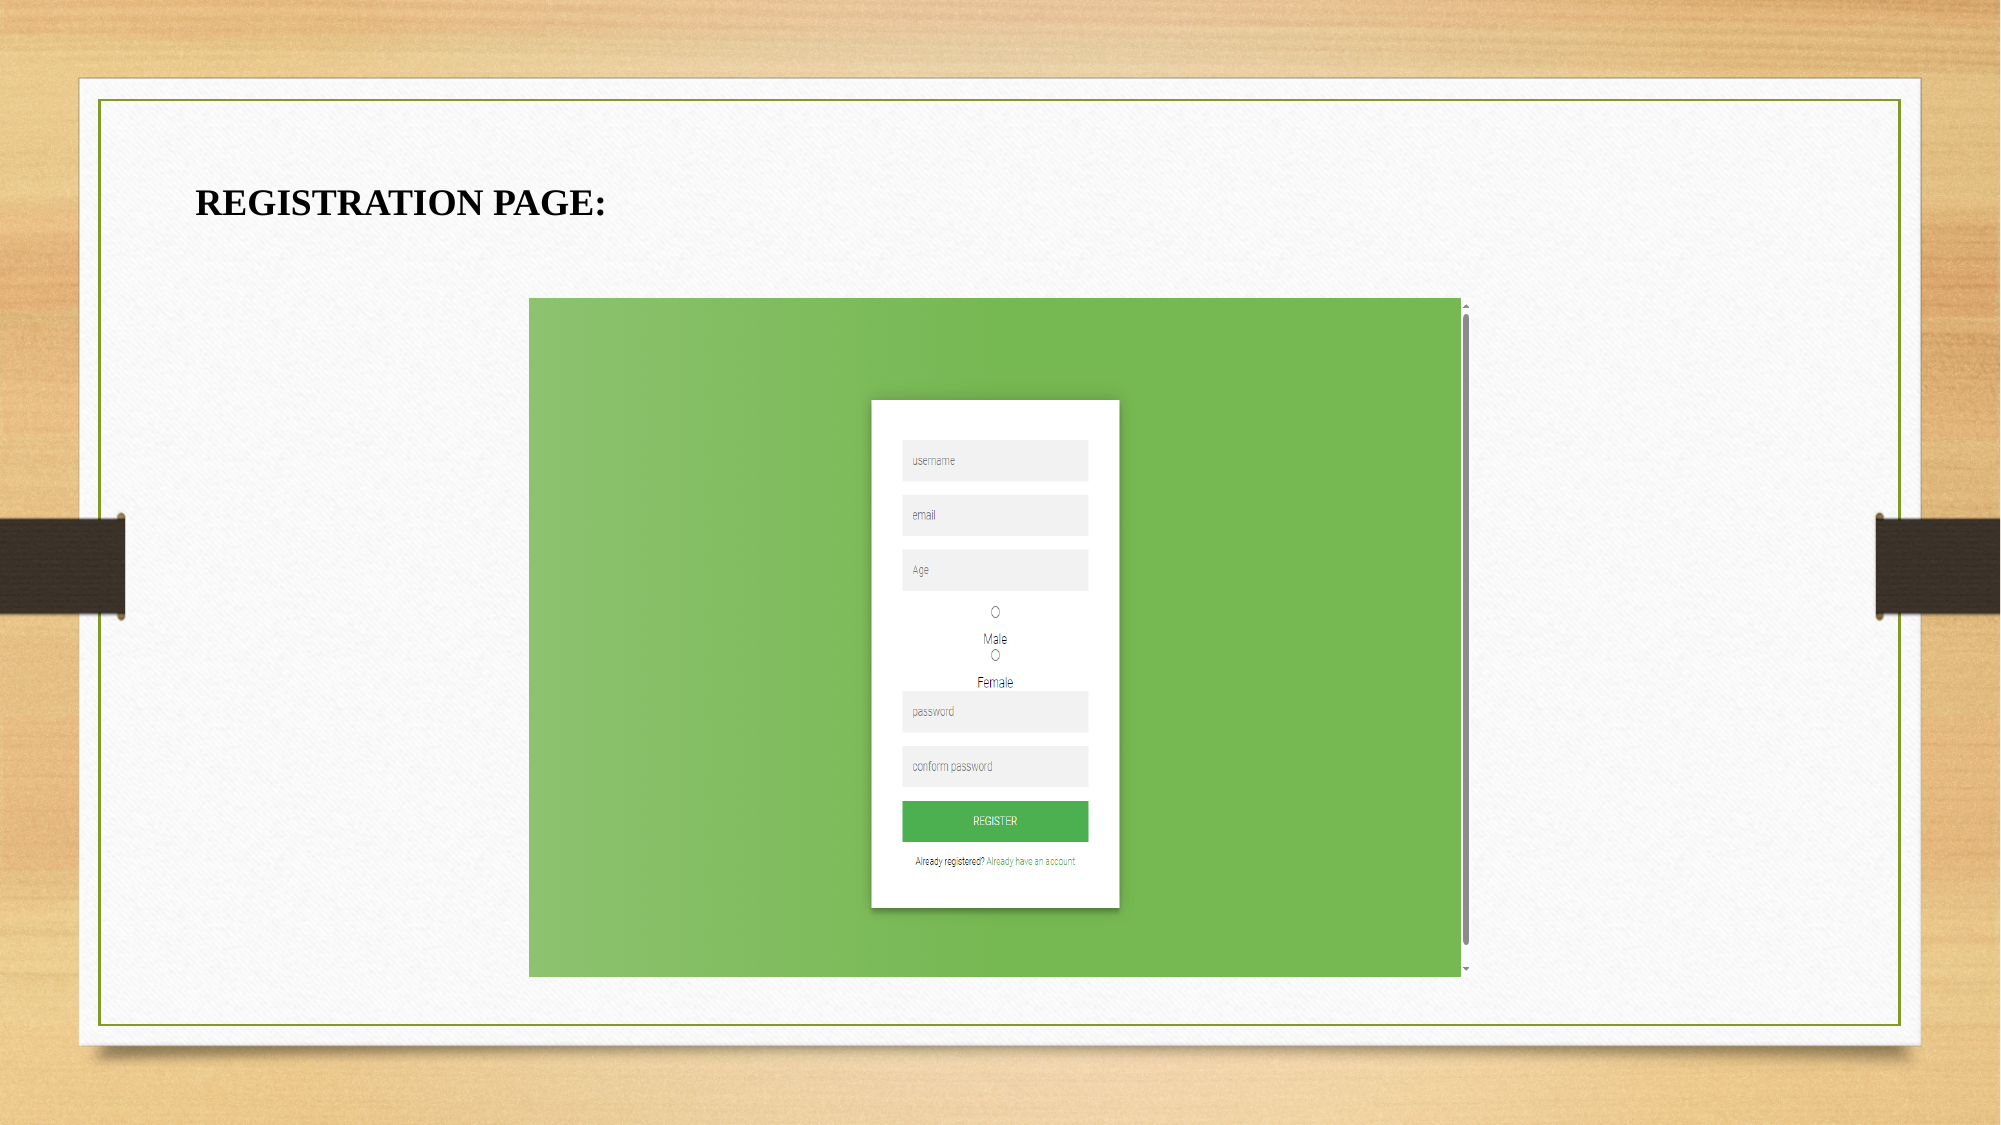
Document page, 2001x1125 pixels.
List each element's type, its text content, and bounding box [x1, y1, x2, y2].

text_box REGISTRATION PAGE: [180, 148, 1184, 231]
picture [0, 0, 2001, 1125]
